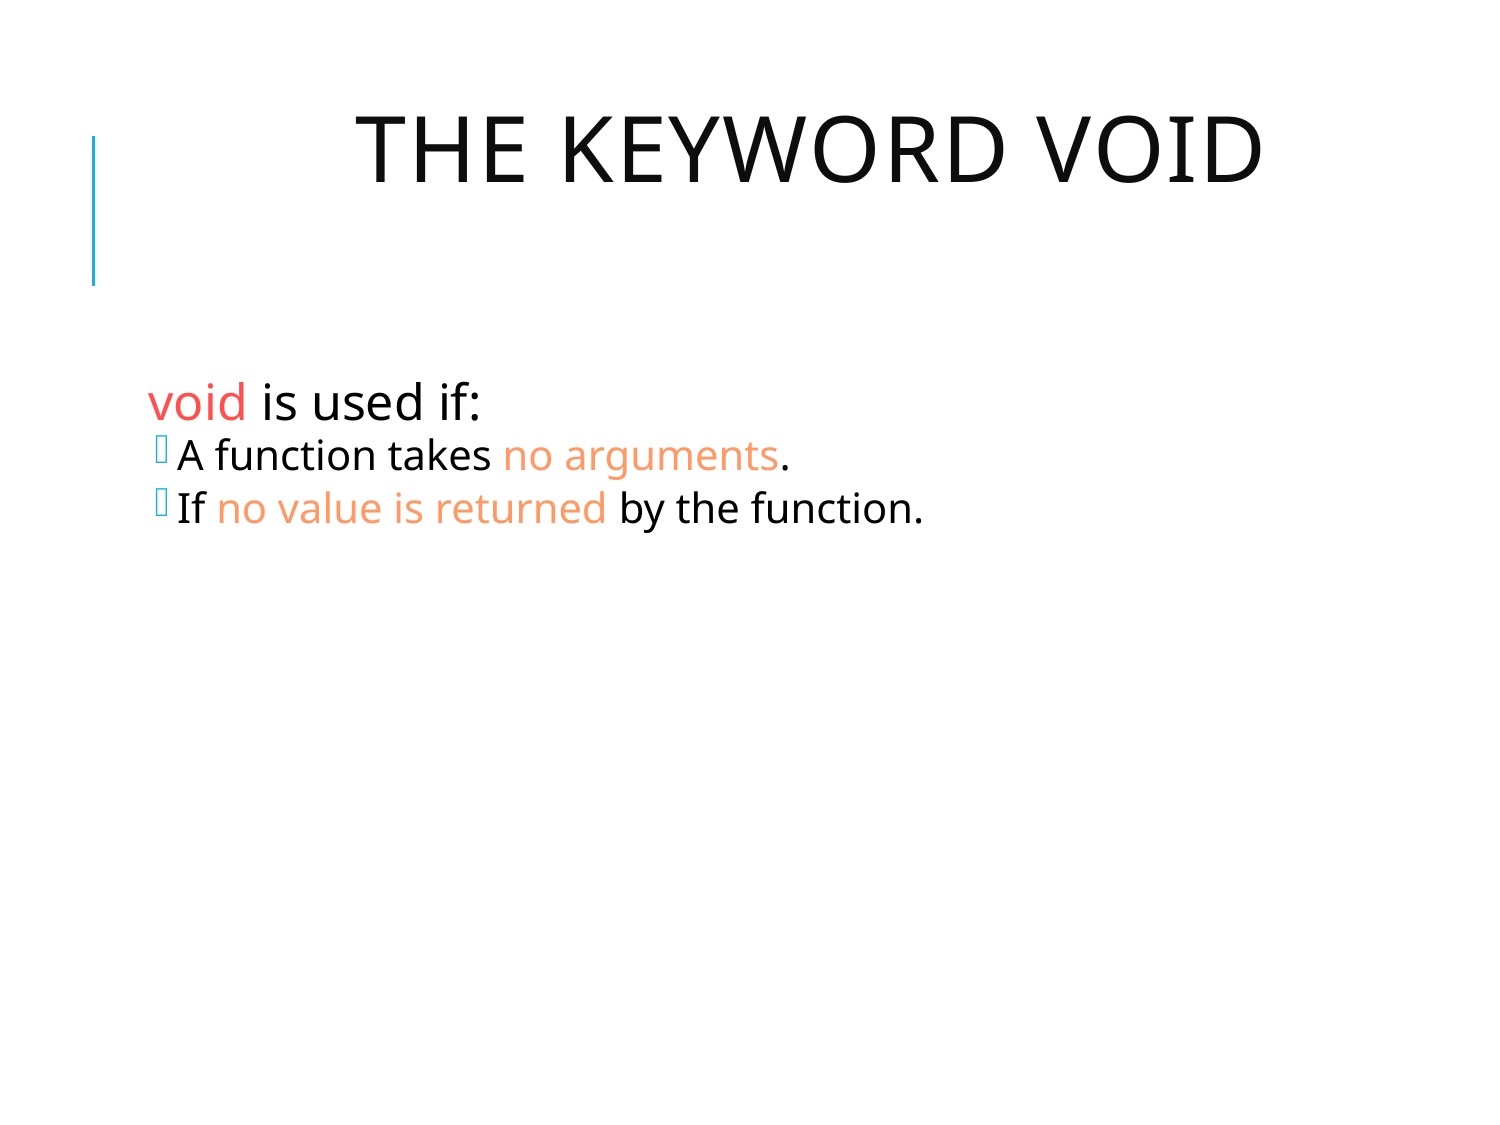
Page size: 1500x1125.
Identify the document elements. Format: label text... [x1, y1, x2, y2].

title The Keyword void [187, 87, 1463, 225]
list void is used if: A function takes no arguments. If no value is returned by the function. [126, 375, 1322, 1035]
